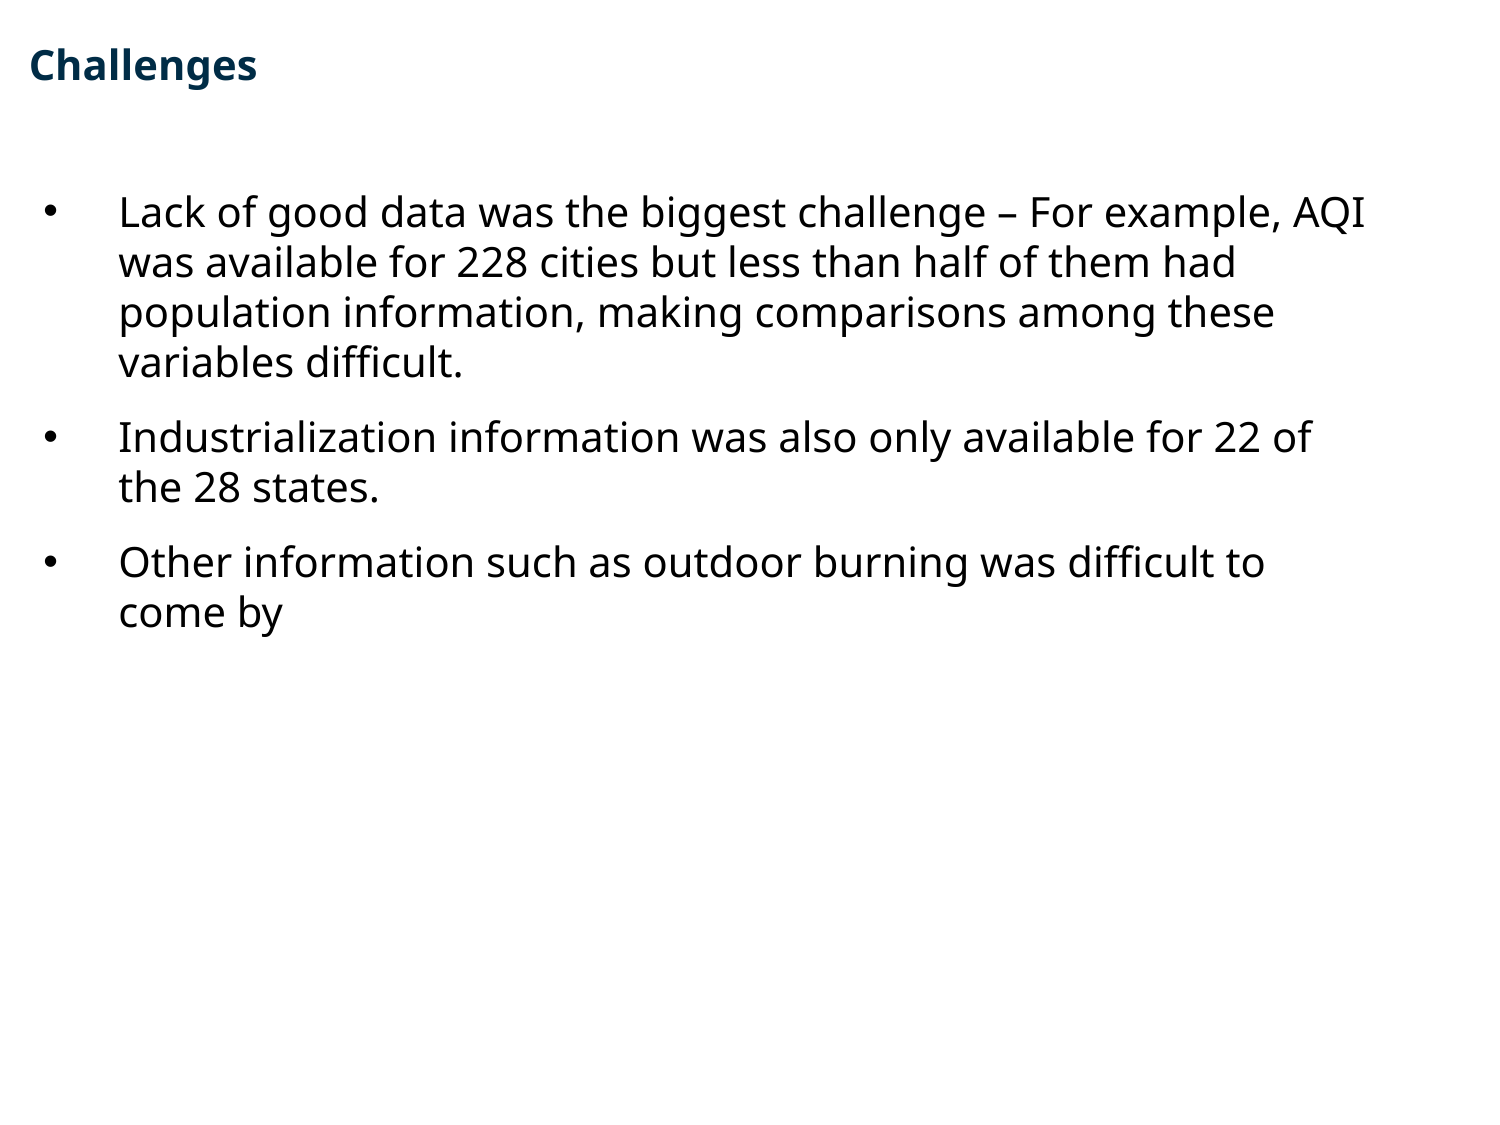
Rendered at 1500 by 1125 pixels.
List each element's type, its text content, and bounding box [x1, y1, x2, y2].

title Challenges [28, 38, 1472, 222]
text_box Lack of good data was the biggest challenge – For example, AQI was available for 228 cities but less than half of them had population information, making comparisons among these variables difficult. Industrialization information was also only available for 22 of the 28 states. Other information such as outdoor burning was difficult to come by [28, 178, 1389, 643]
